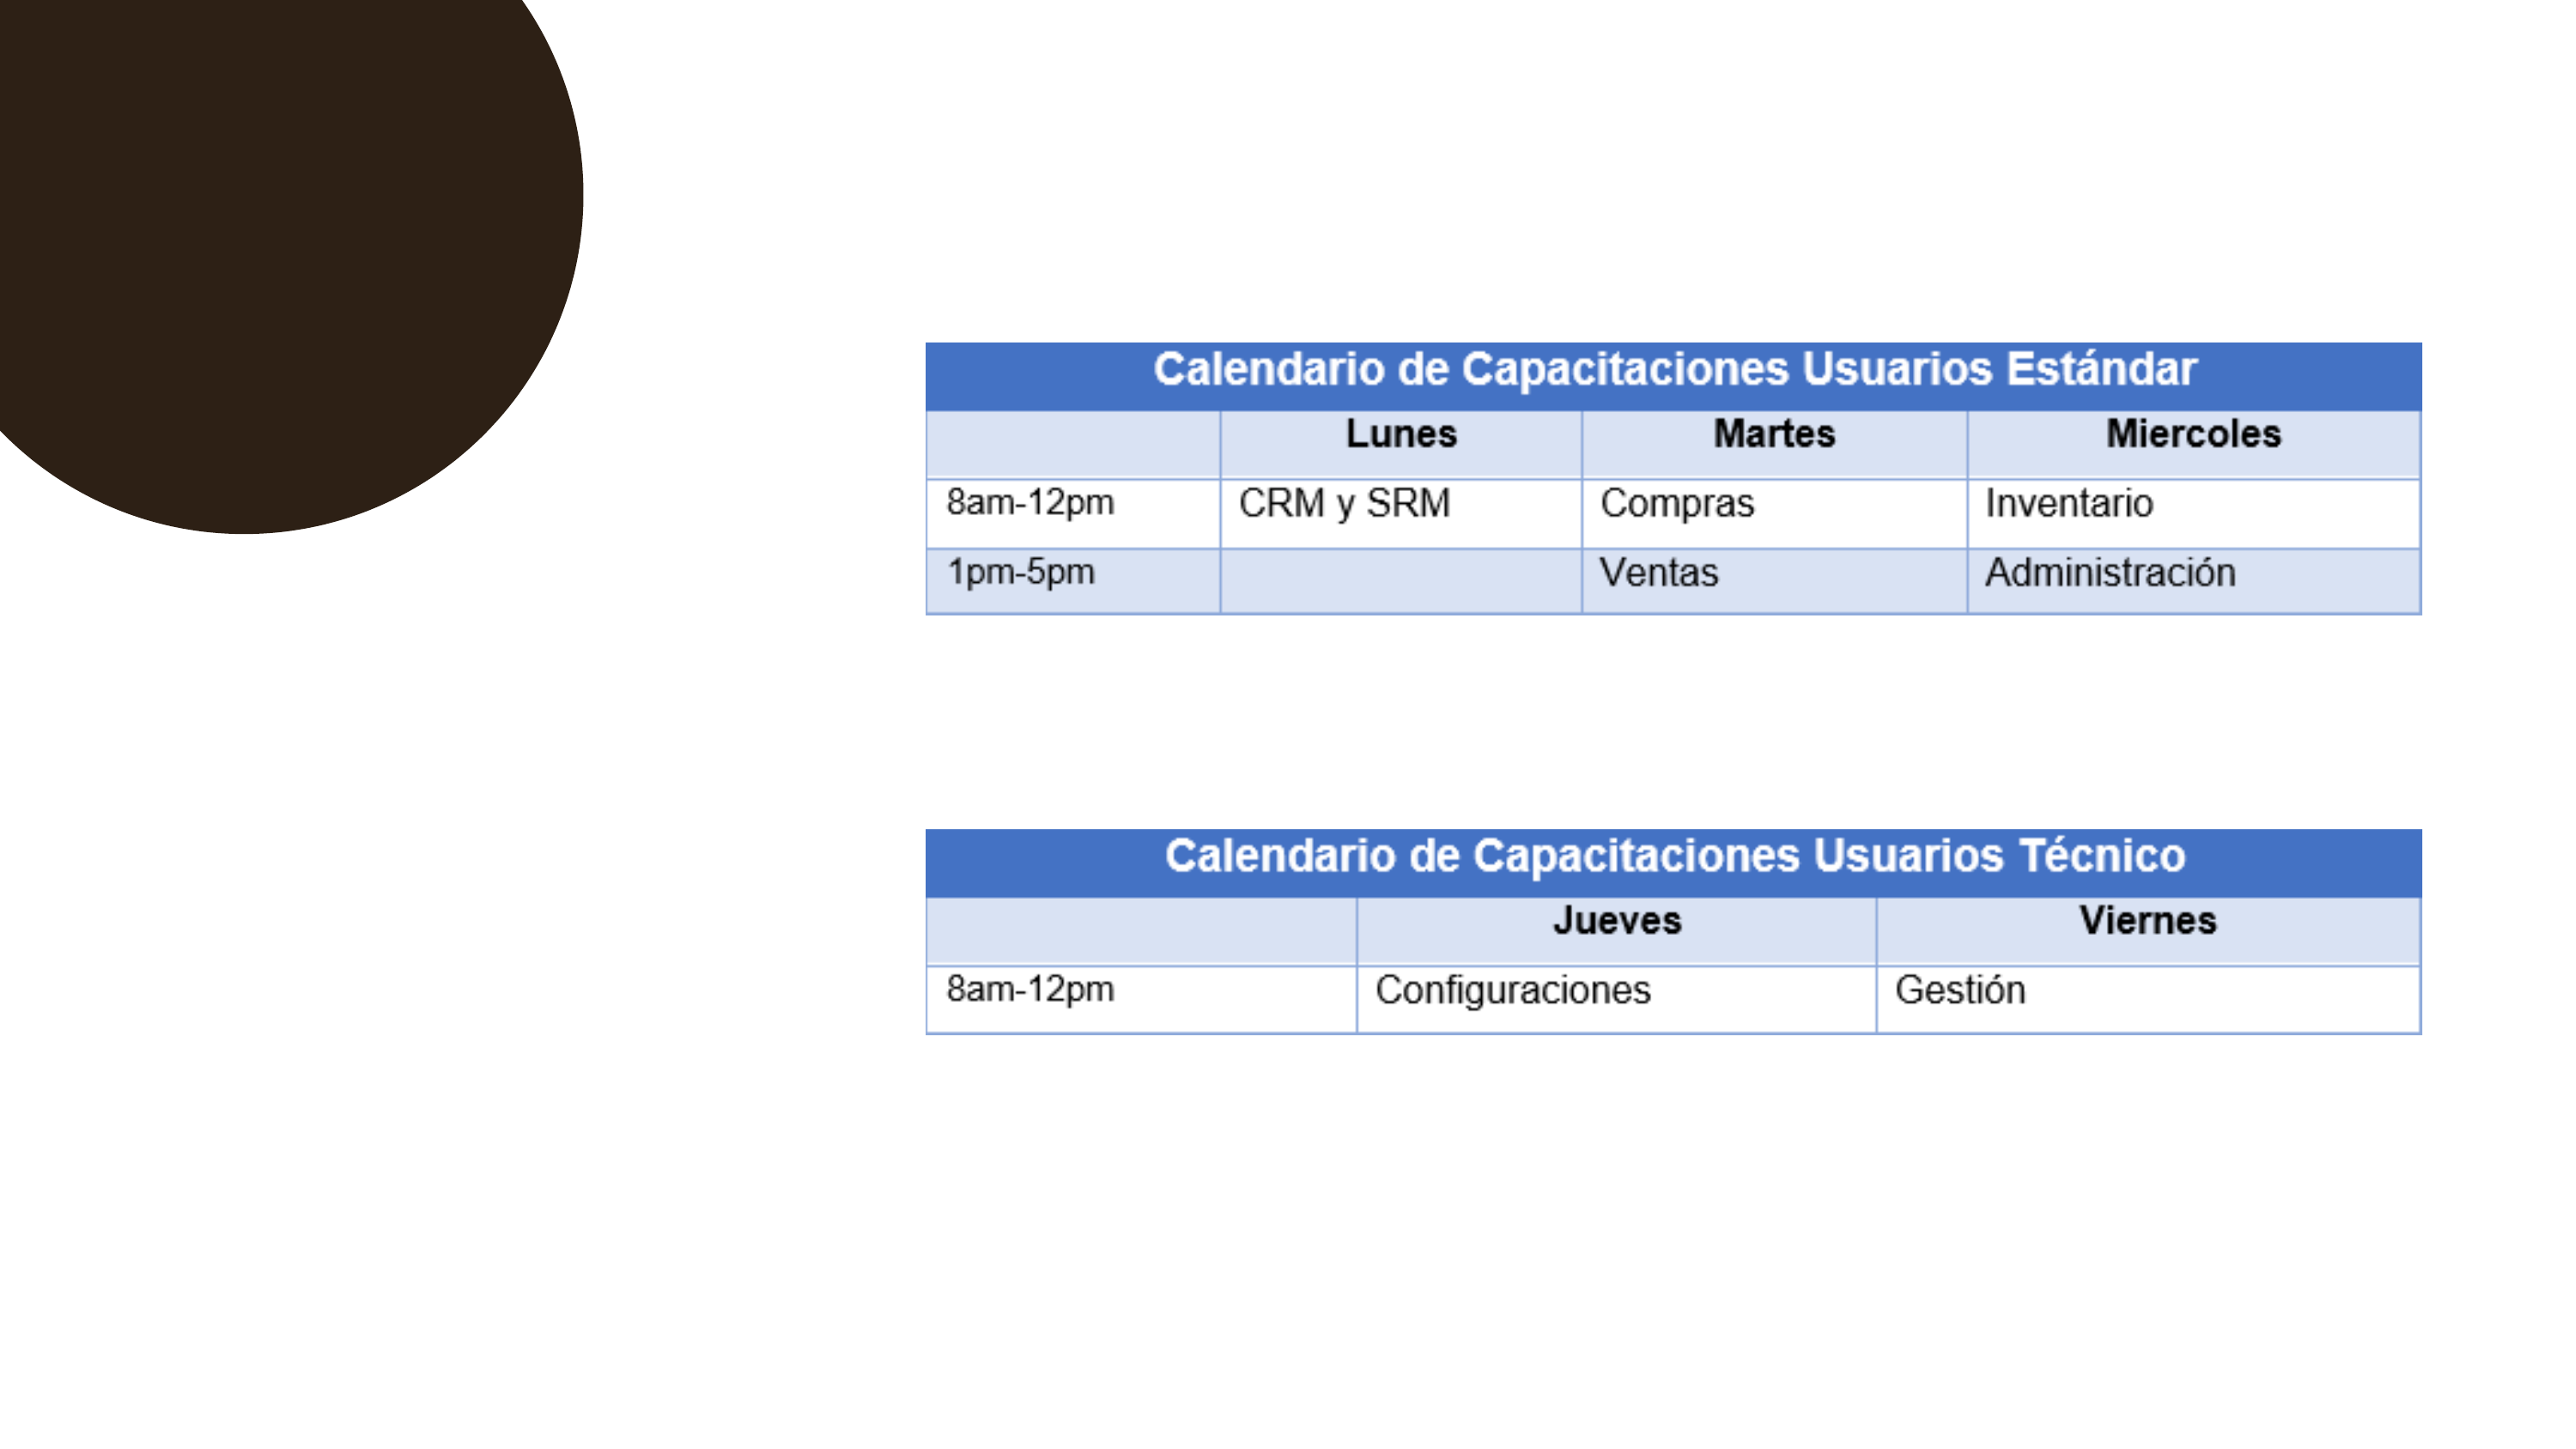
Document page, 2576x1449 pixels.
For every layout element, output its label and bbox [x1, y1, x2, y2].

picture [926, 829, 2422, 1036]
picture [926, 343, 2422, 616]
text_box [0, 0, 584, 535]
